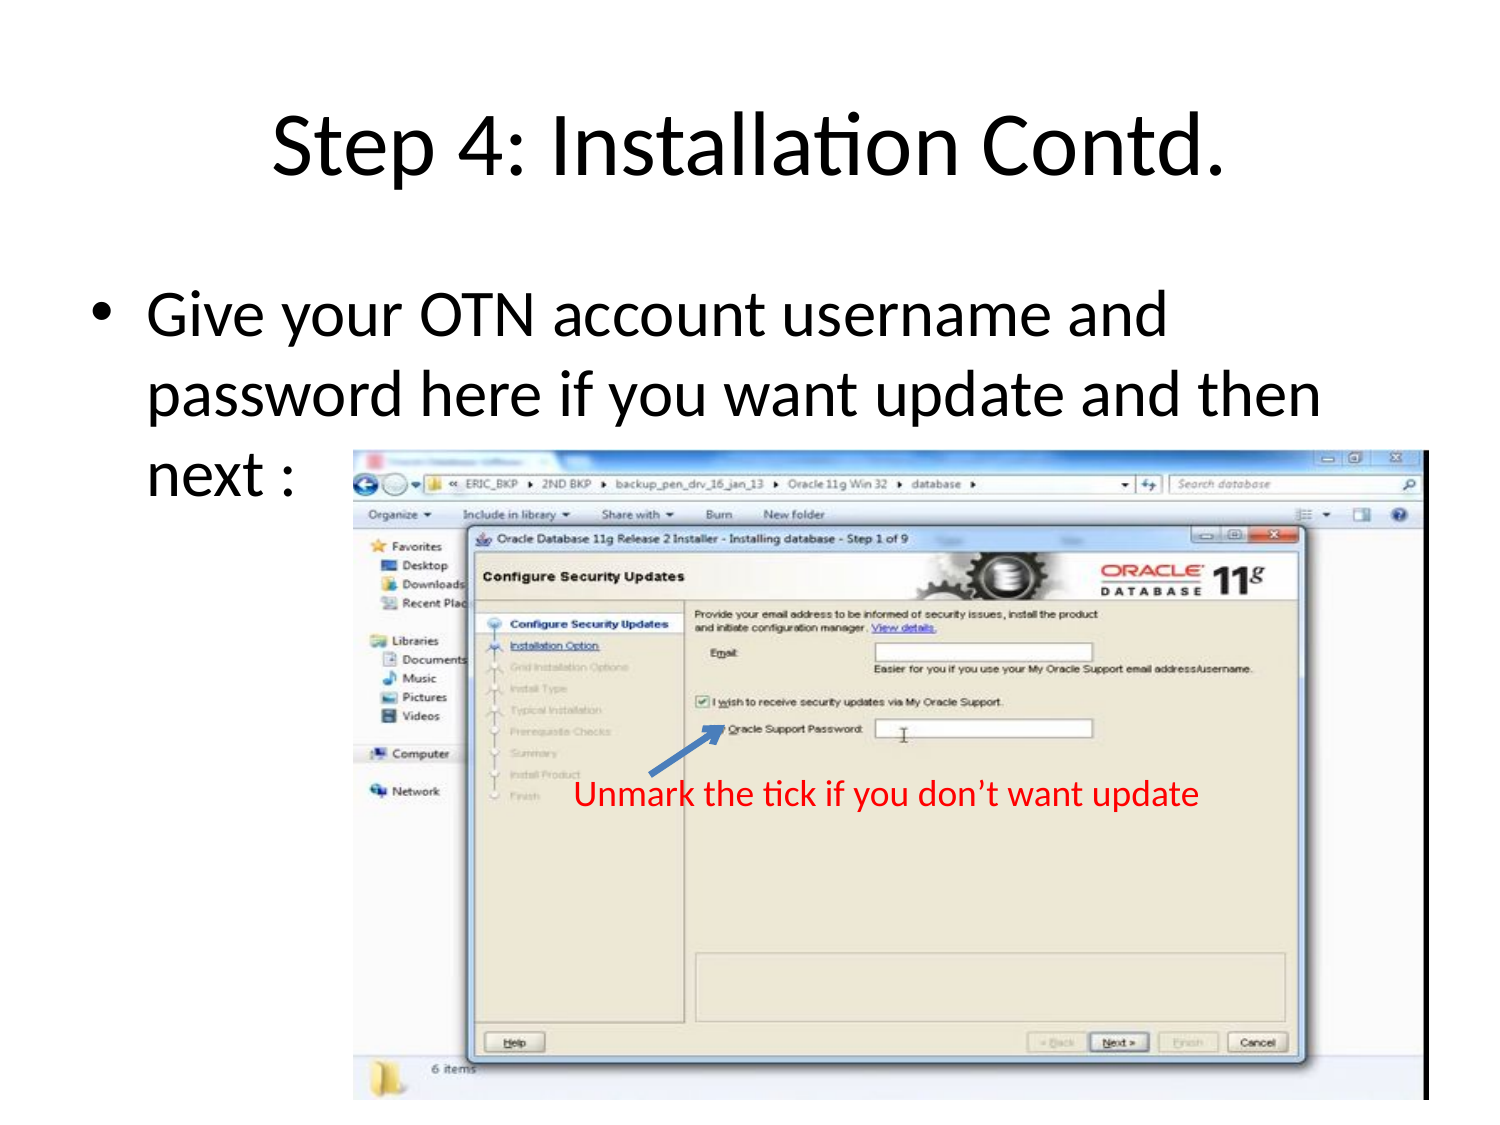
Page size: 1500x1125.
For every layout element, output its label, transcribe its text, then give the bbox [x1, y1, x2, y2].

list Give your OTN account username and password here if you want update and then next : [75, 262, 1425, 1005]
picture [353, 449, 1429, 1101]
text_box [649, 724, 726, 776]
title Step 4: Installation Contd. [75, 45, 1425, 233]
